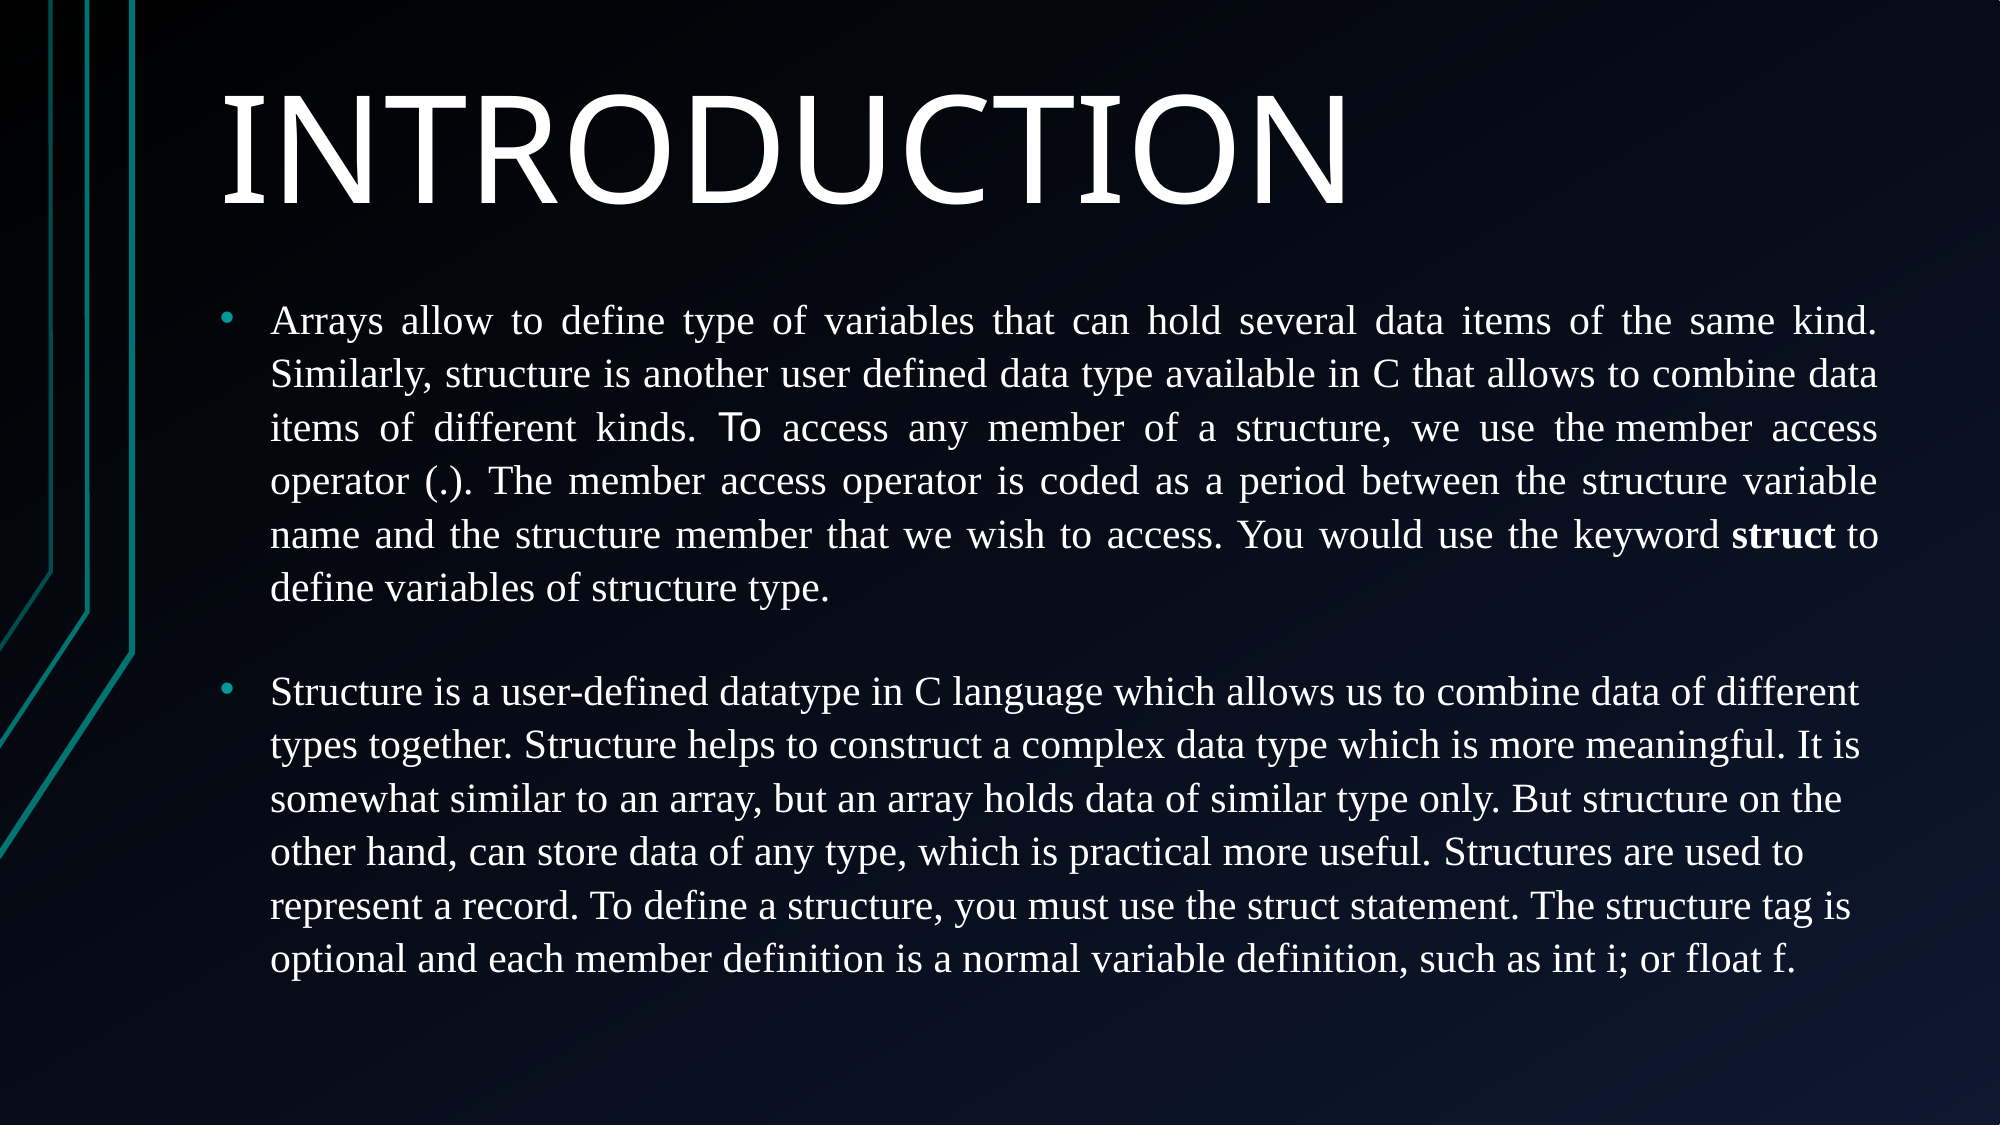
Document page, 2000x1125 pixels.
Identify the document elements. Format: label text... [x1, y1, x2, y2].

list Arrays allow to define type of variables that can hold several data items of the same kind. Similarly, structure is another user defined data type available in C that allows to combine data items of different kinds. To access any member of a structure, we use the member access operator (.). The member access operator is coded as a period between the structure variable name and the structure member that we wish to access. You would use the keyword struct to define variables of structure type. Structure is a user-defined datatype in C language which allows us to combine data of different types together. Structure helps to construct a complex data type which is more meaningful. It is somewhat similar to an array, but an array holds data of similar type only. But structure on the other hand, can store data of any type, which is practical more useful. Structures are used to represent a record. To define a structure, you must use the struct statement. The structure tag is optional and each member definition is a normal variable definition, such as int i; or float f. [199, 279, 1900, 1012]
title INTRODUCTION [199, 45, 1900, 246]
